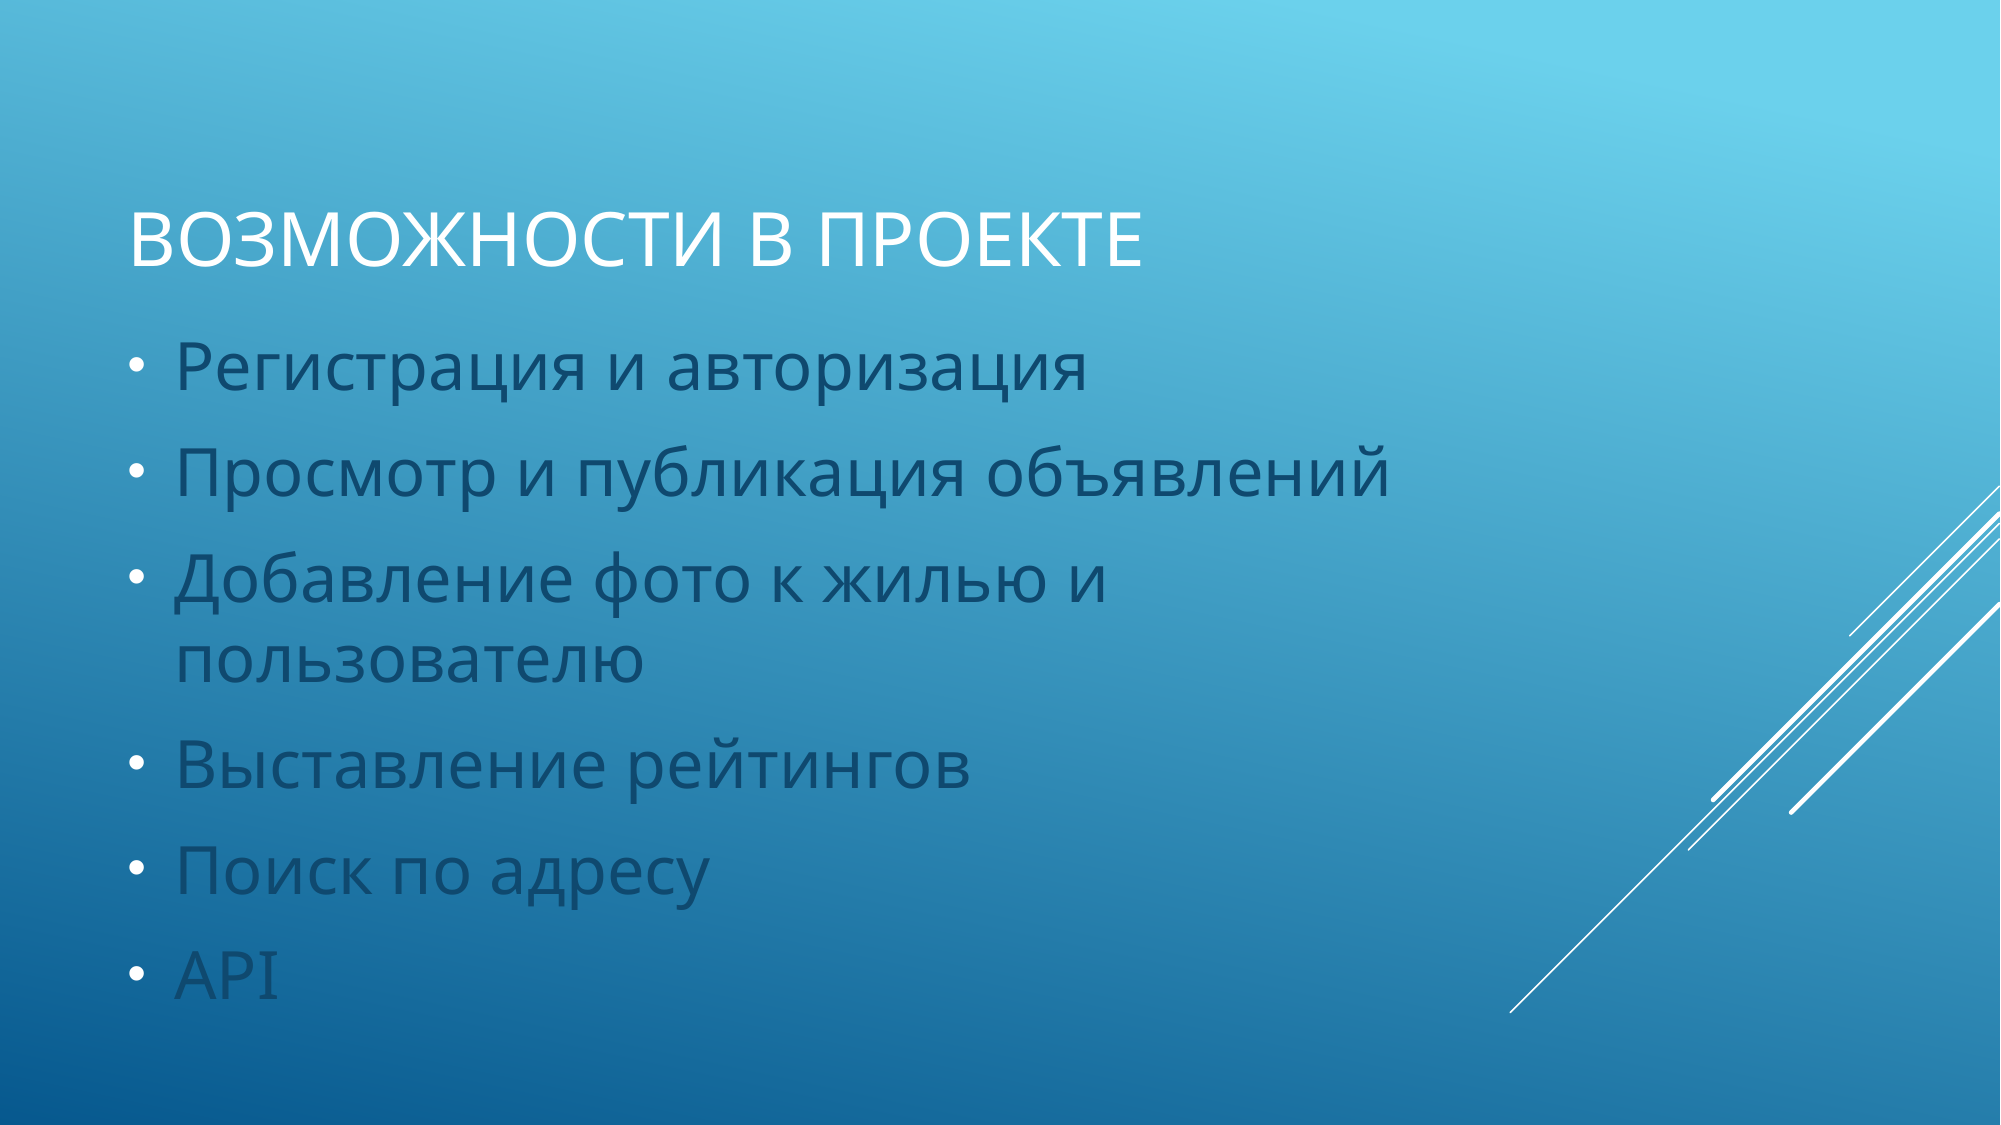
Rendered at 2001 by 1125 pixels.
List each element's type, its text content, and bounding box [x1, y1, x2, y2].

list Регистрация и авторизация Просмотр и публикация объявлений Добавление фото к жилью и пользователю Выставление рейтингов Поиск по адресу API [112, 372, 1513, 966]
title Возможности в проекте [112, 112, 1513, 360]
